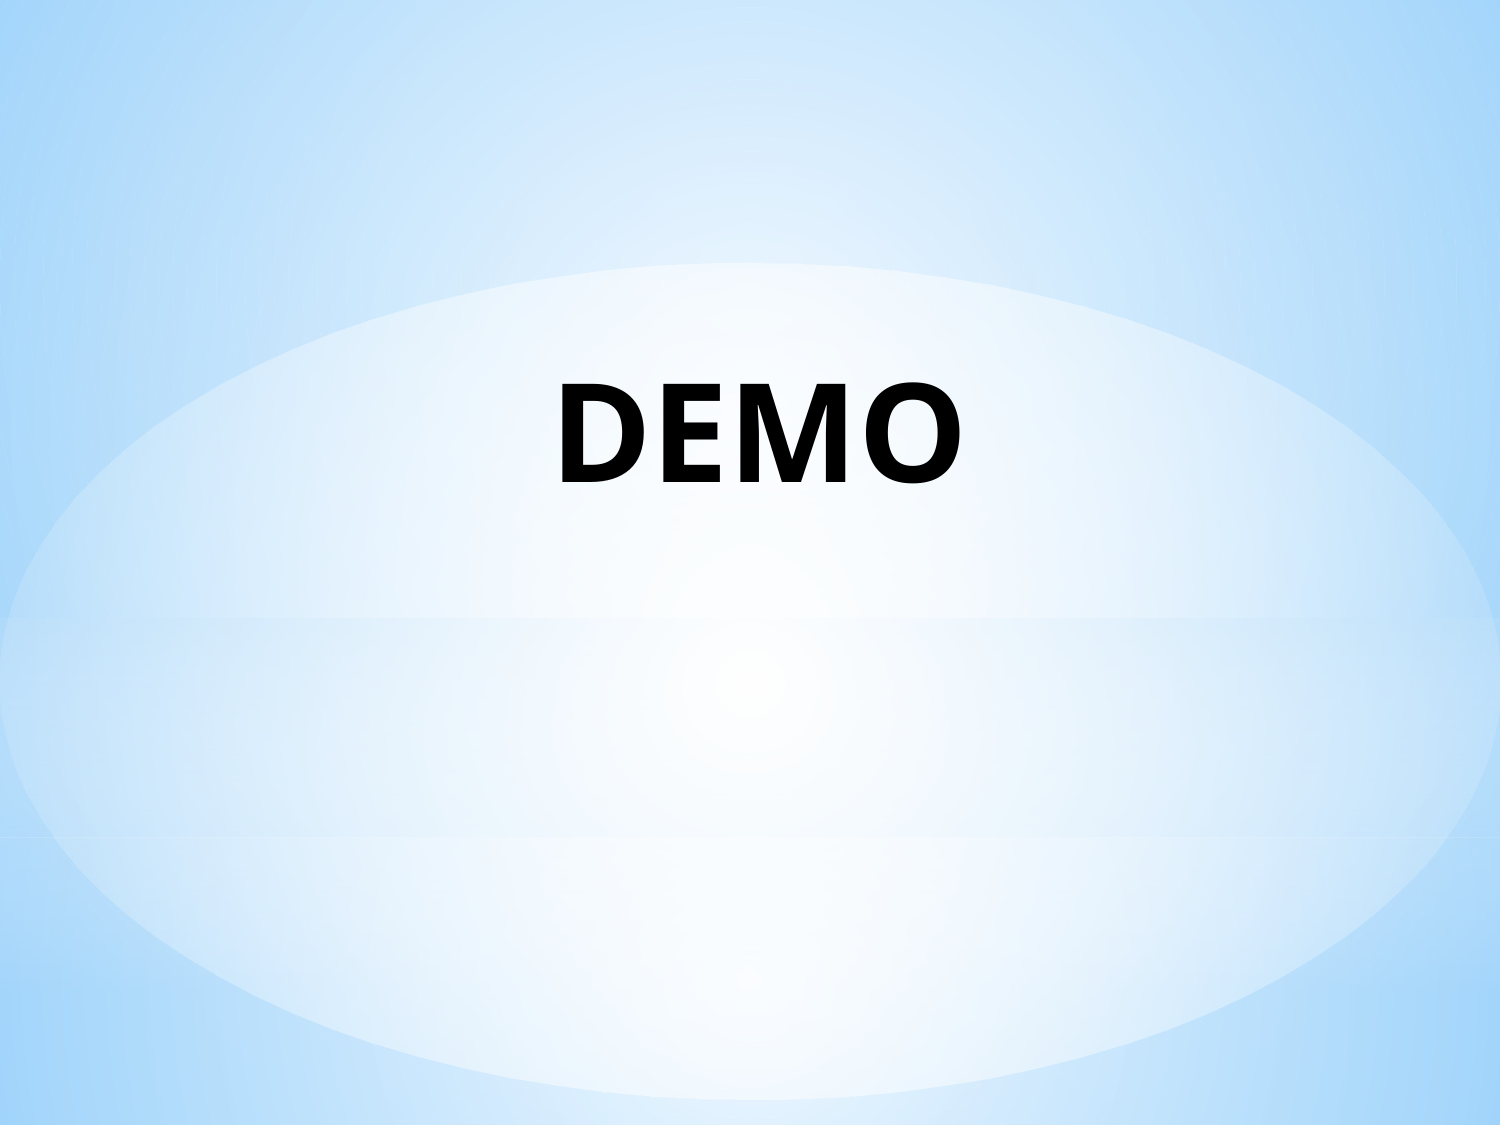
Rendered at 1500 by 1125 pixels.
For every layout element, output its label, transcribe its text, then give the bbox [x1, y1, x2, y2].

title DEMO [225, 337, 1294, 525]
